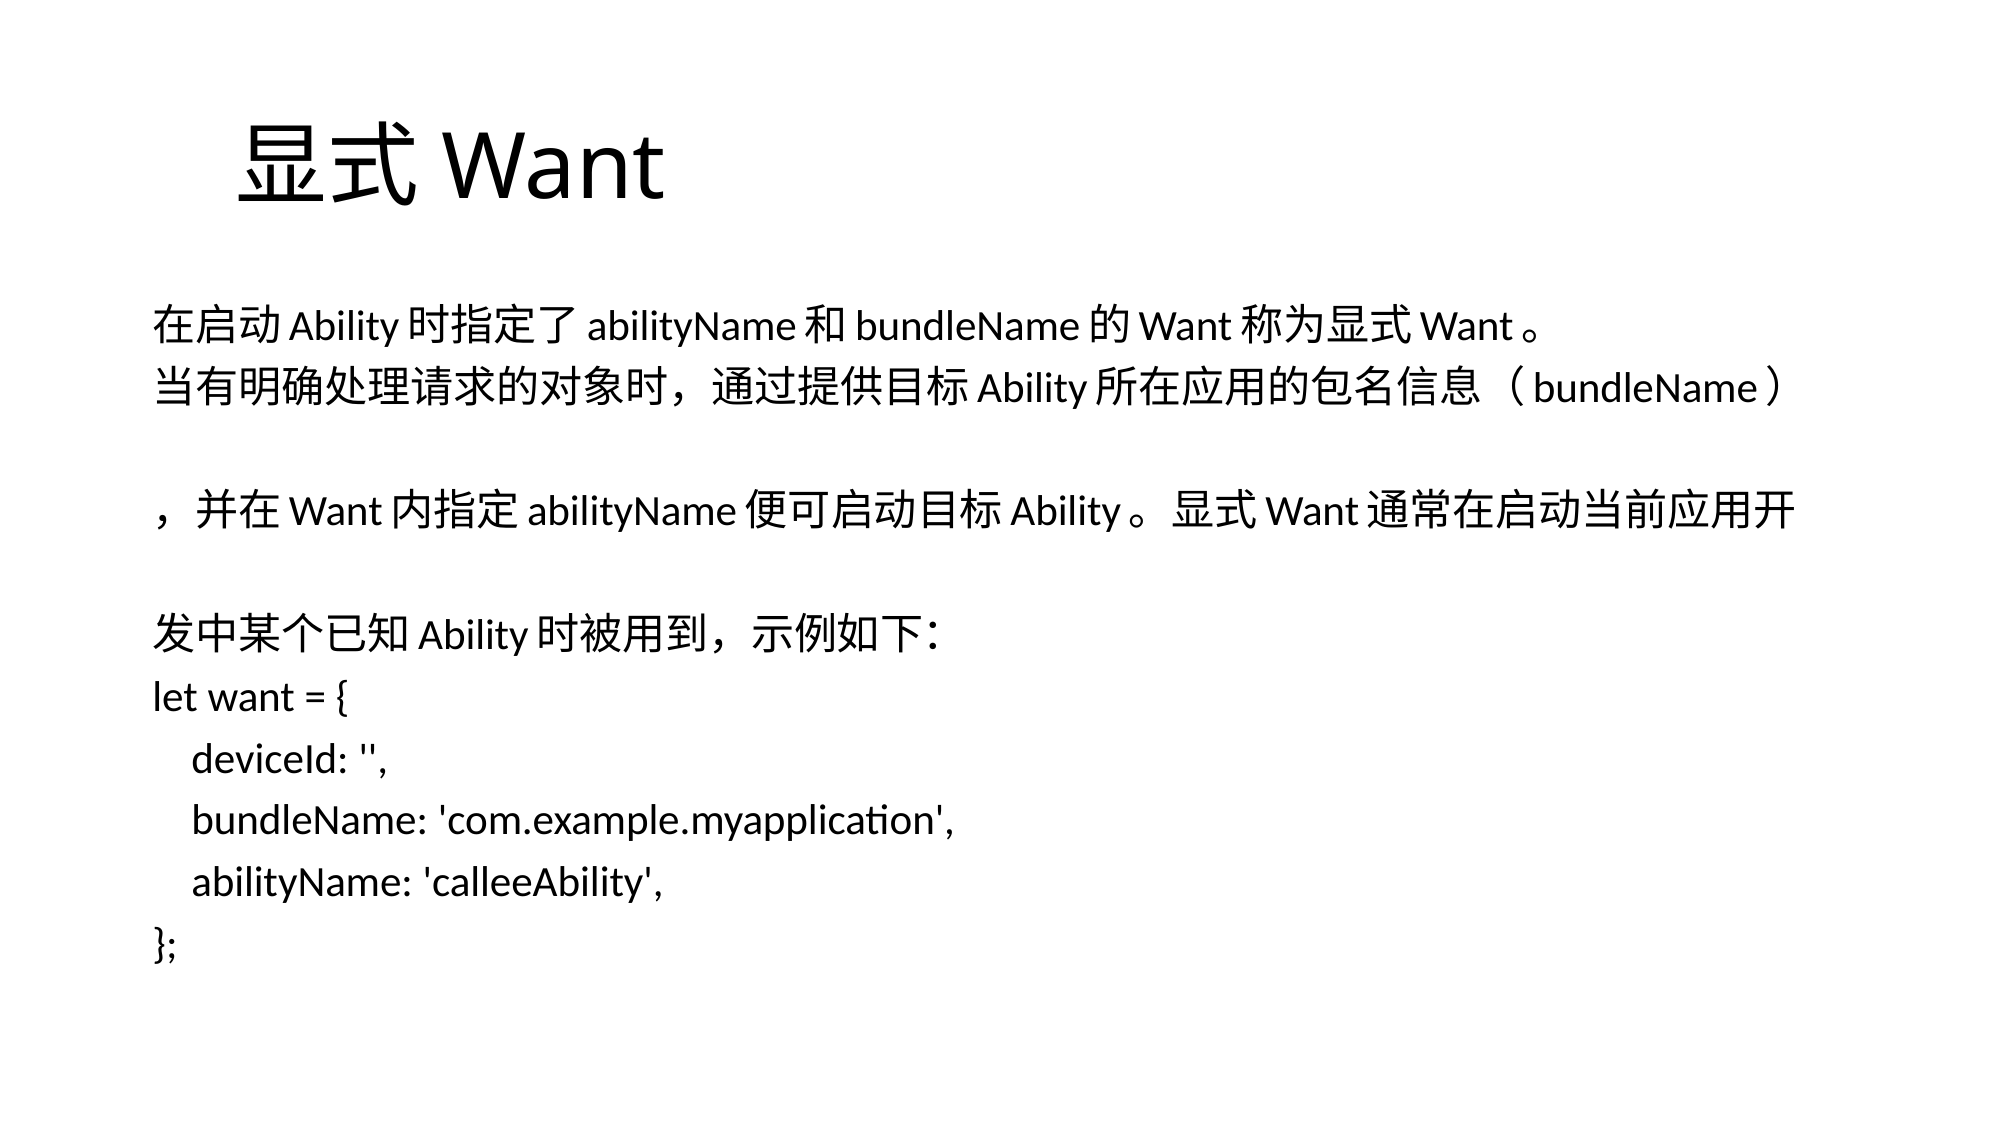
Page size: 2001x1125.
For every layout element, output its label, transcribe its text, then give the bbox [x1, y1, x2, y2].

title 显式Want [137, 59, 1863, 278]
list 在启动Ability时指定了abilityName和bundleName的Want称为显式Want。 当有明确处理请求的对象时，通过提供目标Ability所在应用的包名信息（bundleName） ，并在Want内指定abilityName便可启动目标Ability。显式Want通常在启动当前应用开 发中某个已知Ability时被用到，示例如下： let want = { deviceId: '', bundleName: 'com.example.myapplication', abilityName: 'calleeAbility', }; [137, 295, 1863, 1014]
